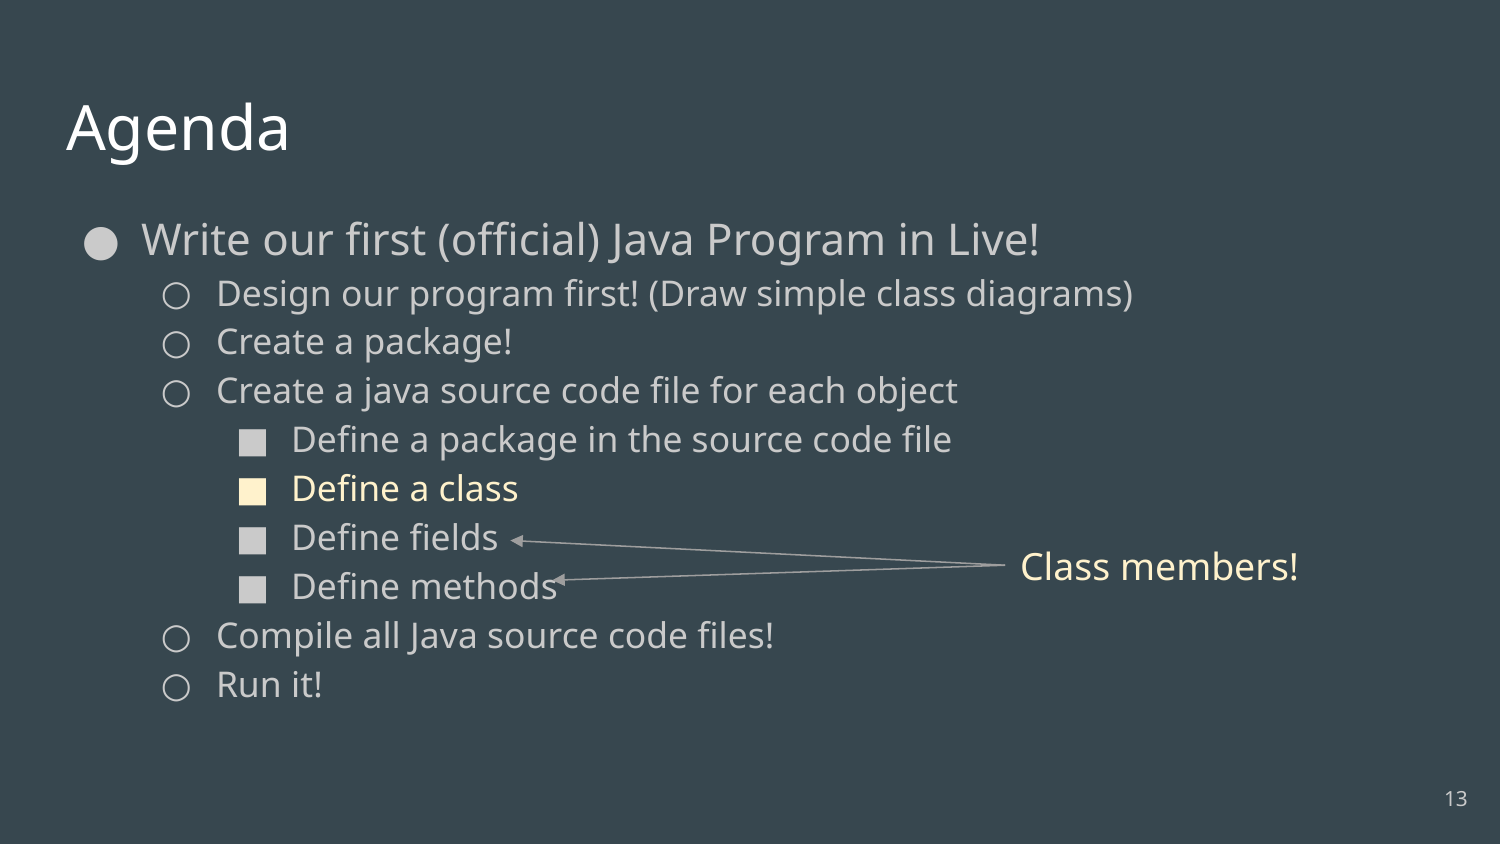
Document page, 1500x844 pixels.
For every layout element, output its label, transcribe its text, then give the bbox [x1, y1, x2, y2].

text_box Class members! [1005, 512, 1375, 618]
slide_number ‹#› [1392, 767, 1483, 833]
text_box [510, 540, 1006, 566]
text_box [552, 564, 1006, 581]
title Agenda [51, 72, 1449, 167]
list Write our first (official) Java Program in Live! Design our program first! (Draw simple class diagrams) Create a package! Create a java source code file for each object Define a package in the source code file Define a class Define fields Define methods Compile all Java source code files! Run it! [51, 189, 1449, 750]
